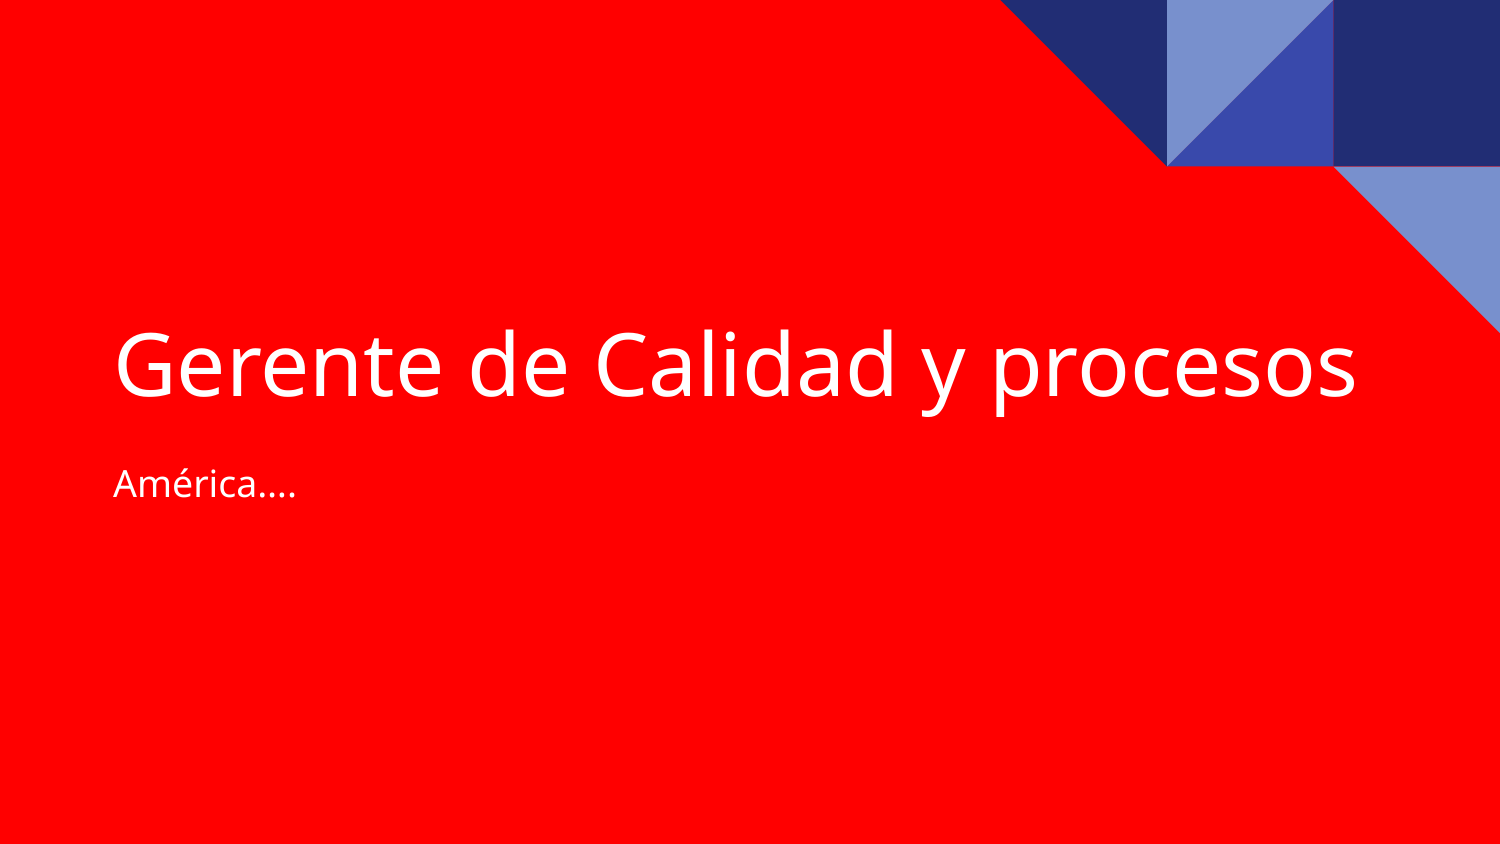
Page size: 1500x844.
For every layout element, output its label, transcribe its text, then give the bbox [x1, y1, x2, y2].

title Gerente de Calidad y procesos [98, 291, 1447, 429]
subtitle América…. [98, 445, 1447, 517]
